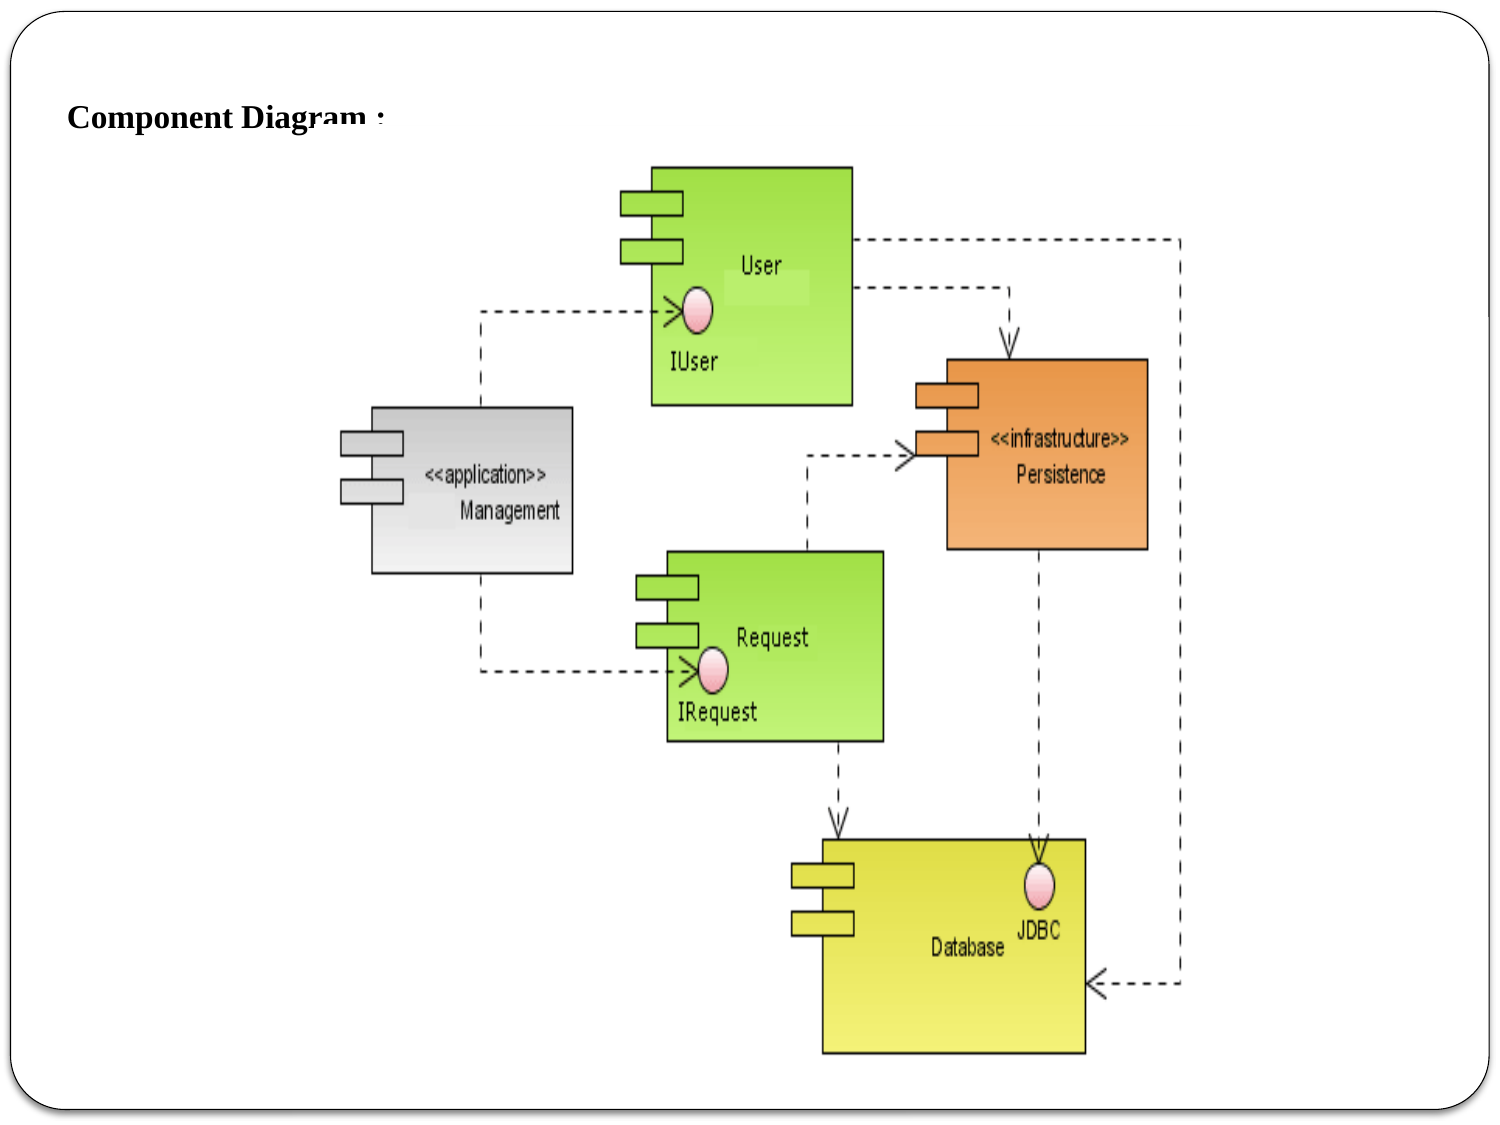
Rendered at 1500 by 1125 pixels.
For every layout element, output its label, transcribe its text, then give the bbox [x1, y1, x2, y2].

text_box Component Diagram : [51, 87, 403, 143]
picture [313, 124, 1201, 1073]
